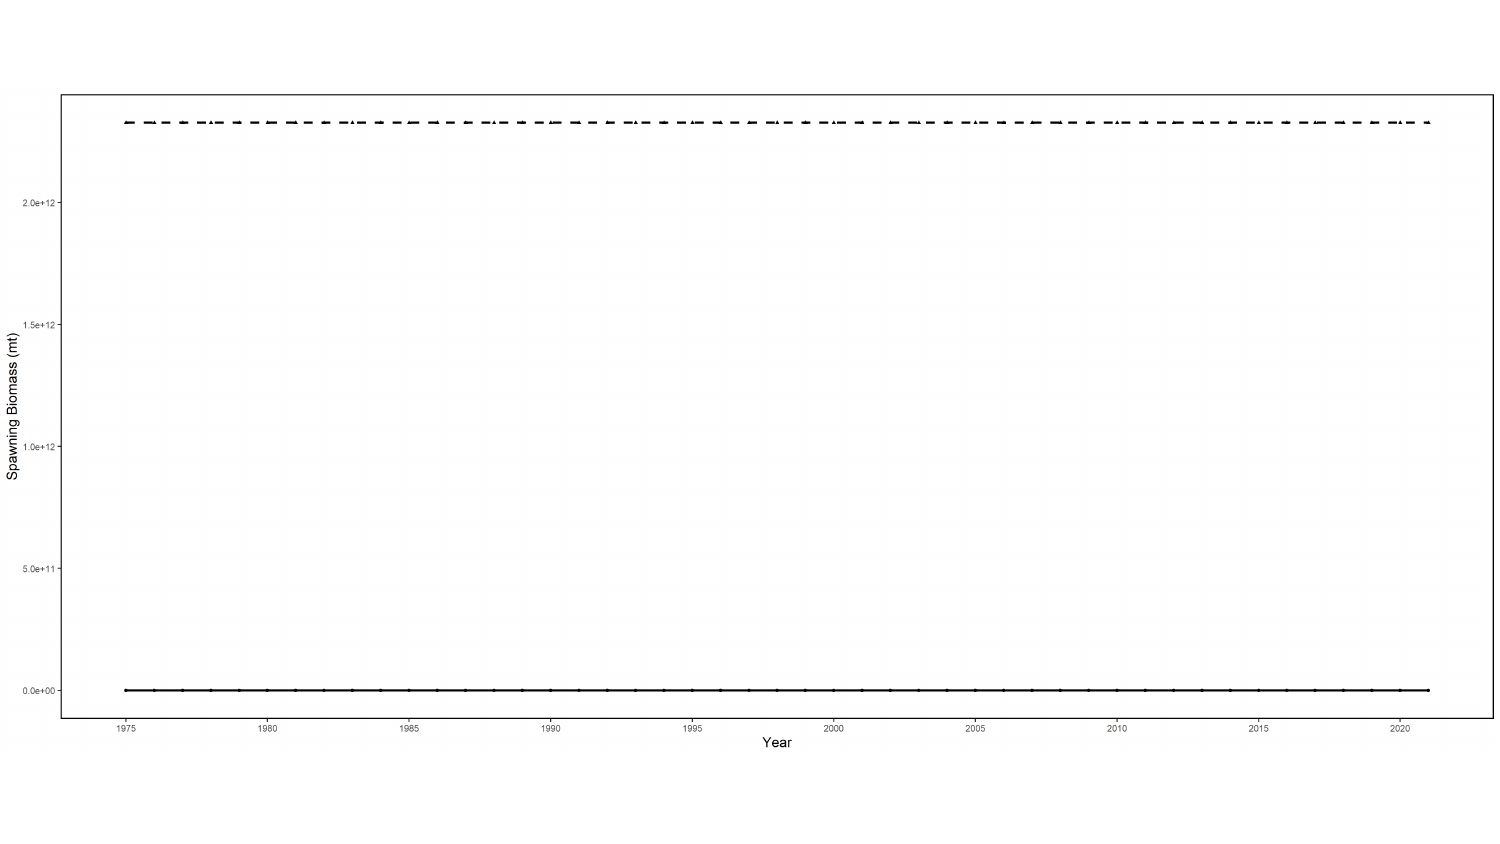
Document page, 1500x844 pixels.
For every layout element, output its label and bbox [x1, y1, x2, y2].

picture [0, 88, 1500, 756]
